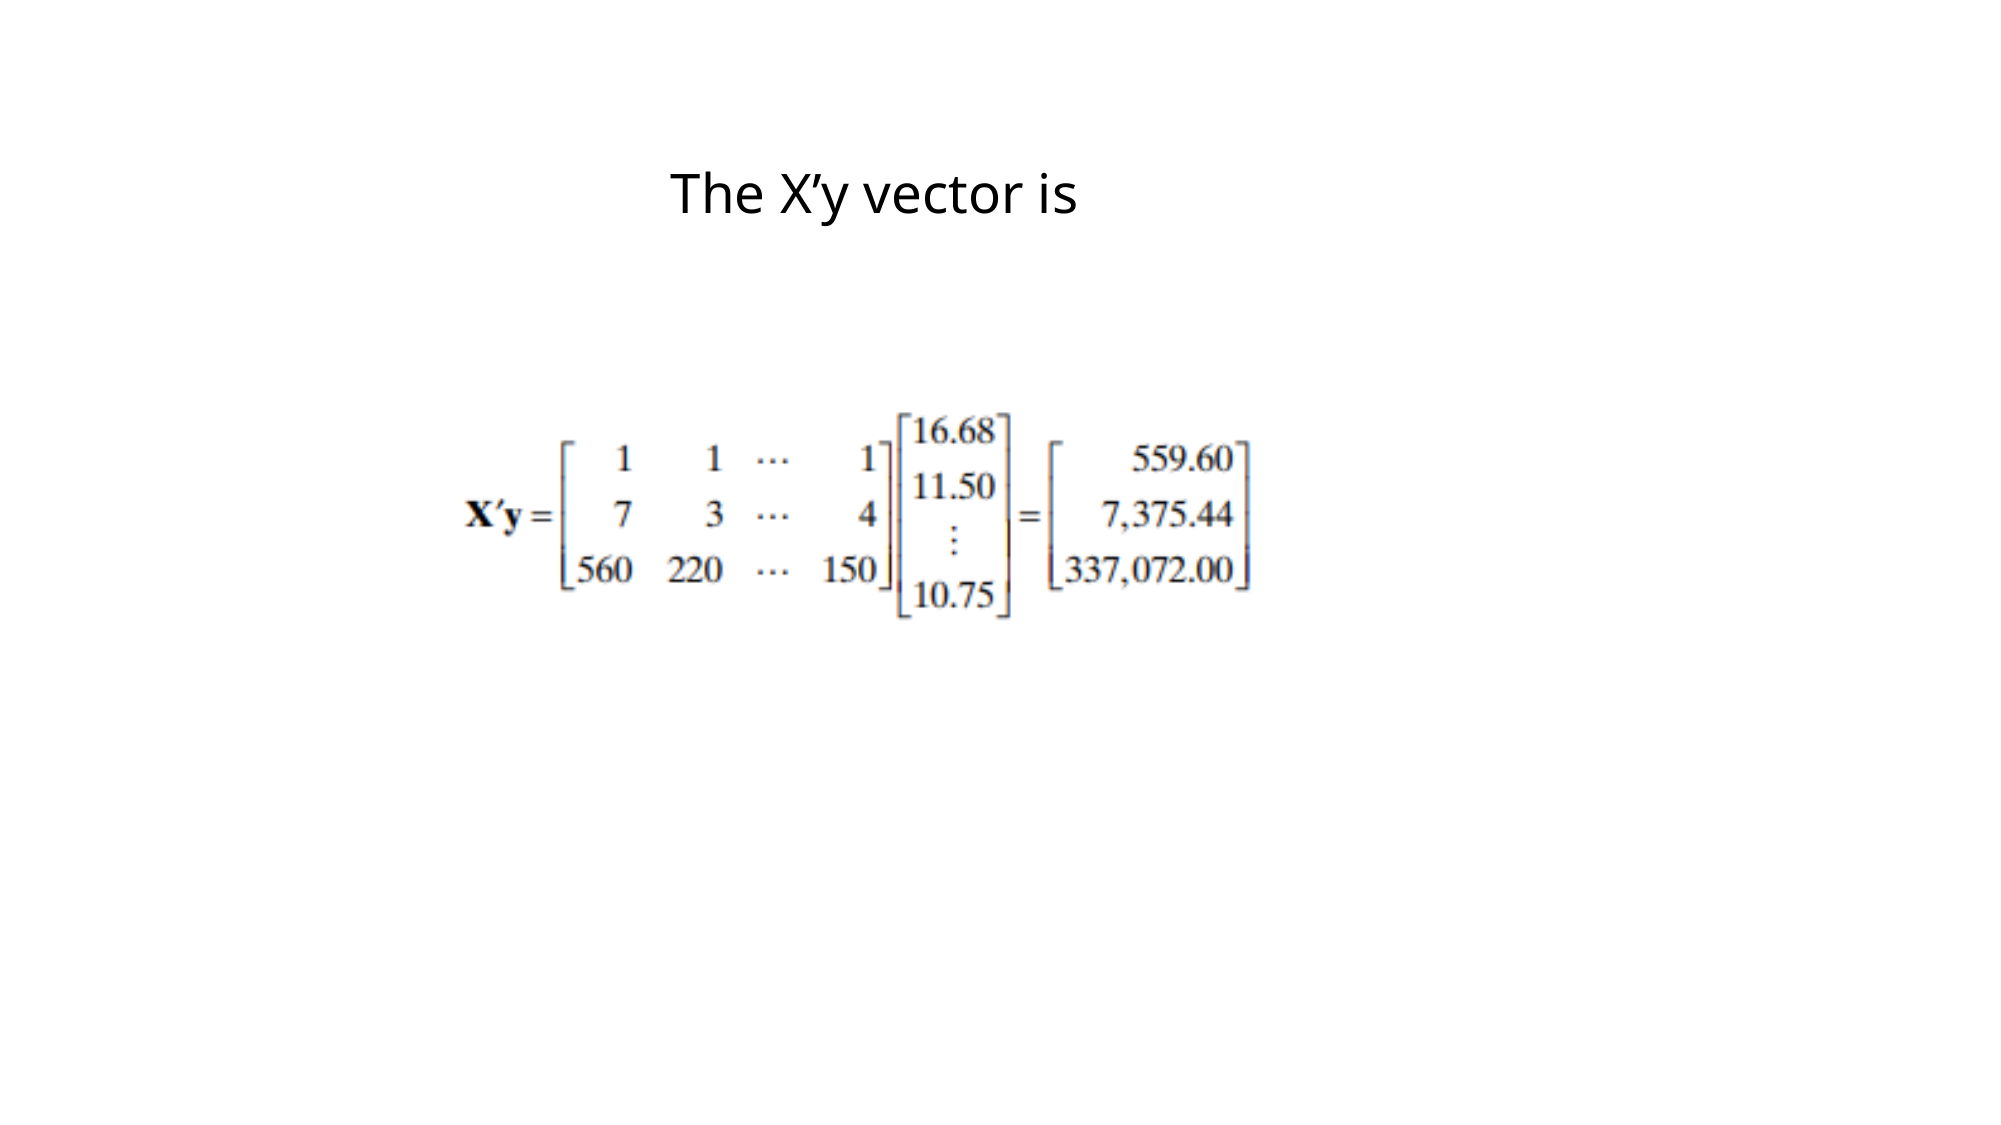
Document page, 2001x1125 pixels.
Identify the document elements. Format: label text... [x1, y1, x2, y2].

title The X’y vector is [655, 139, 1147, 252]
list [428, 358, 1329, 651]
